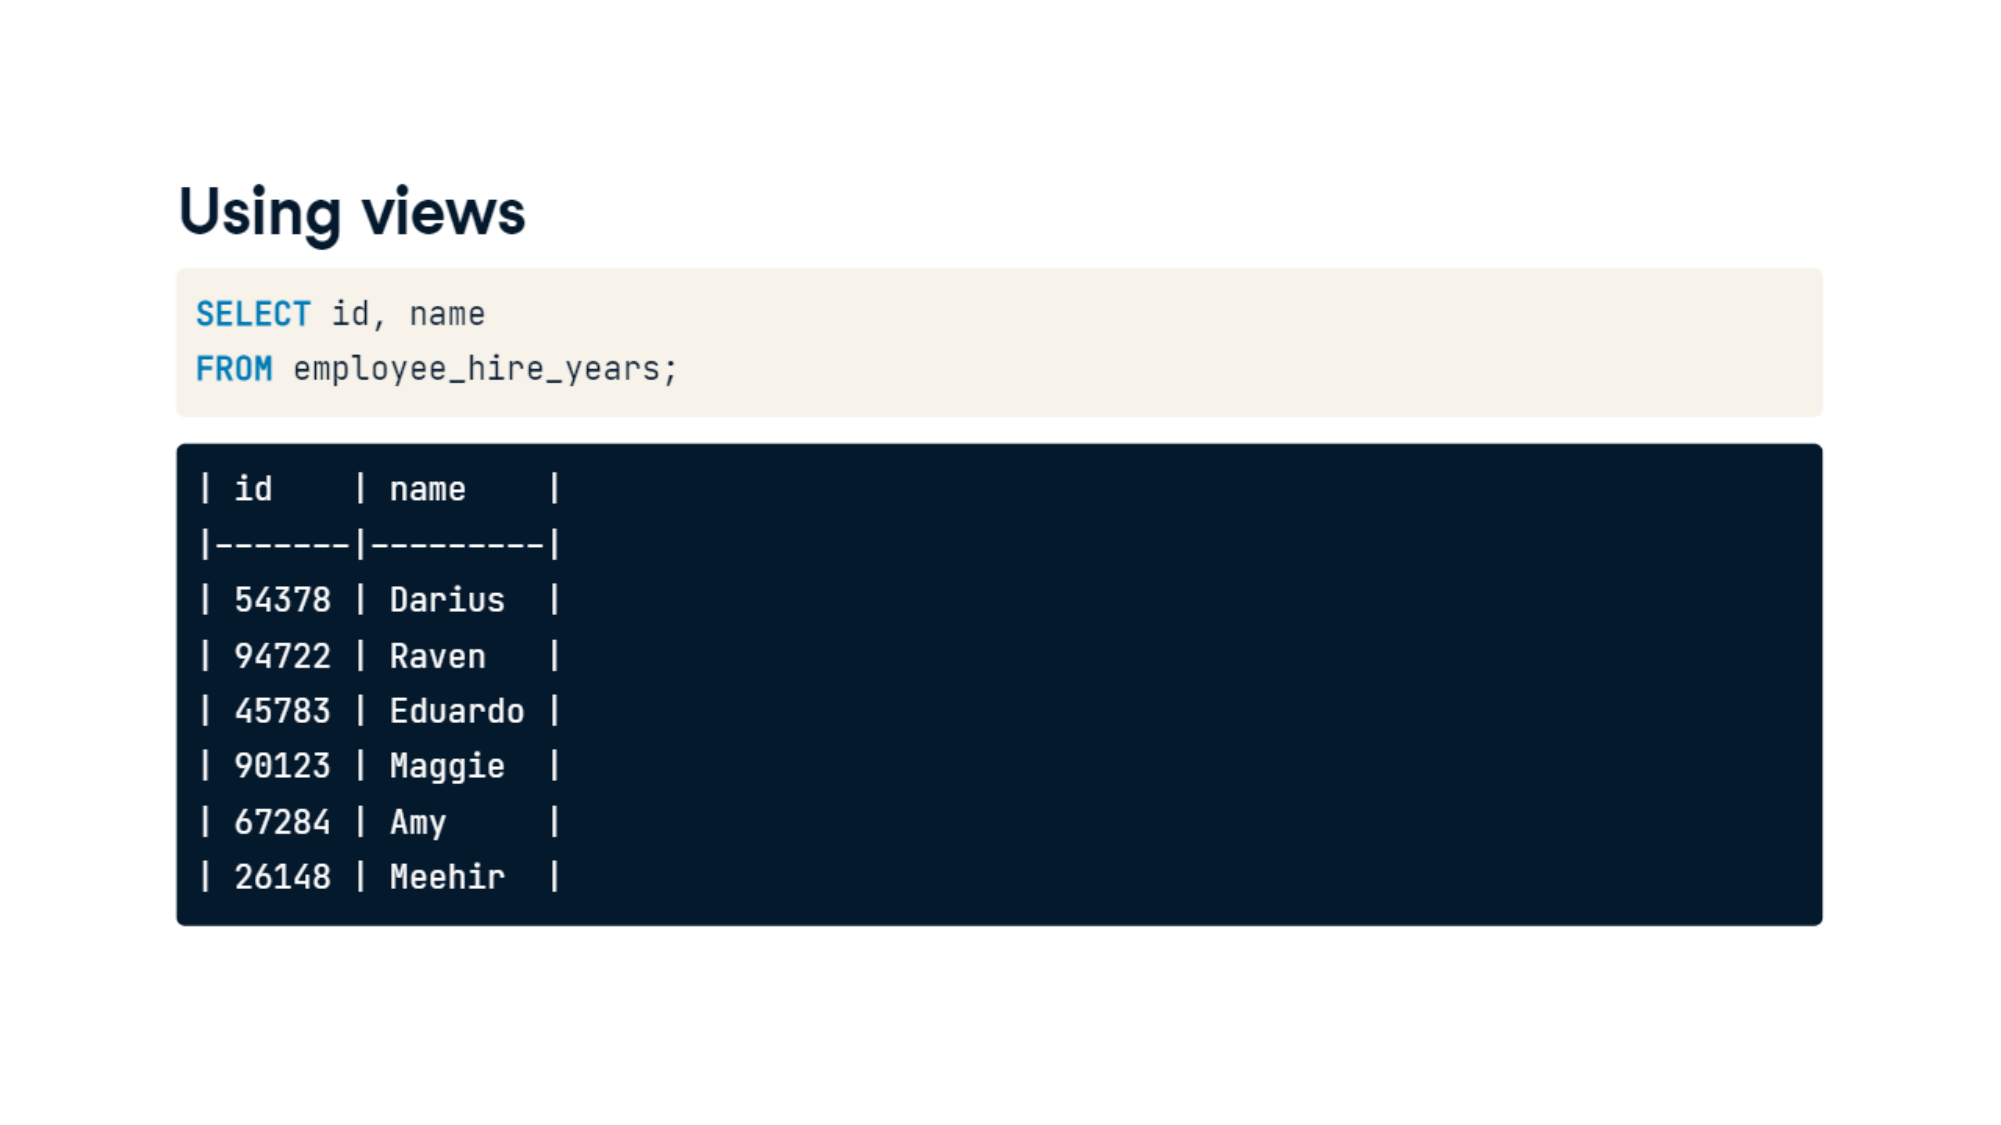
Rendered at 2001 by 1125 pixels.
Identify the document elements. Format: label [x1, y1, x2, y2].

picture [157, 164, 1843, 961]
